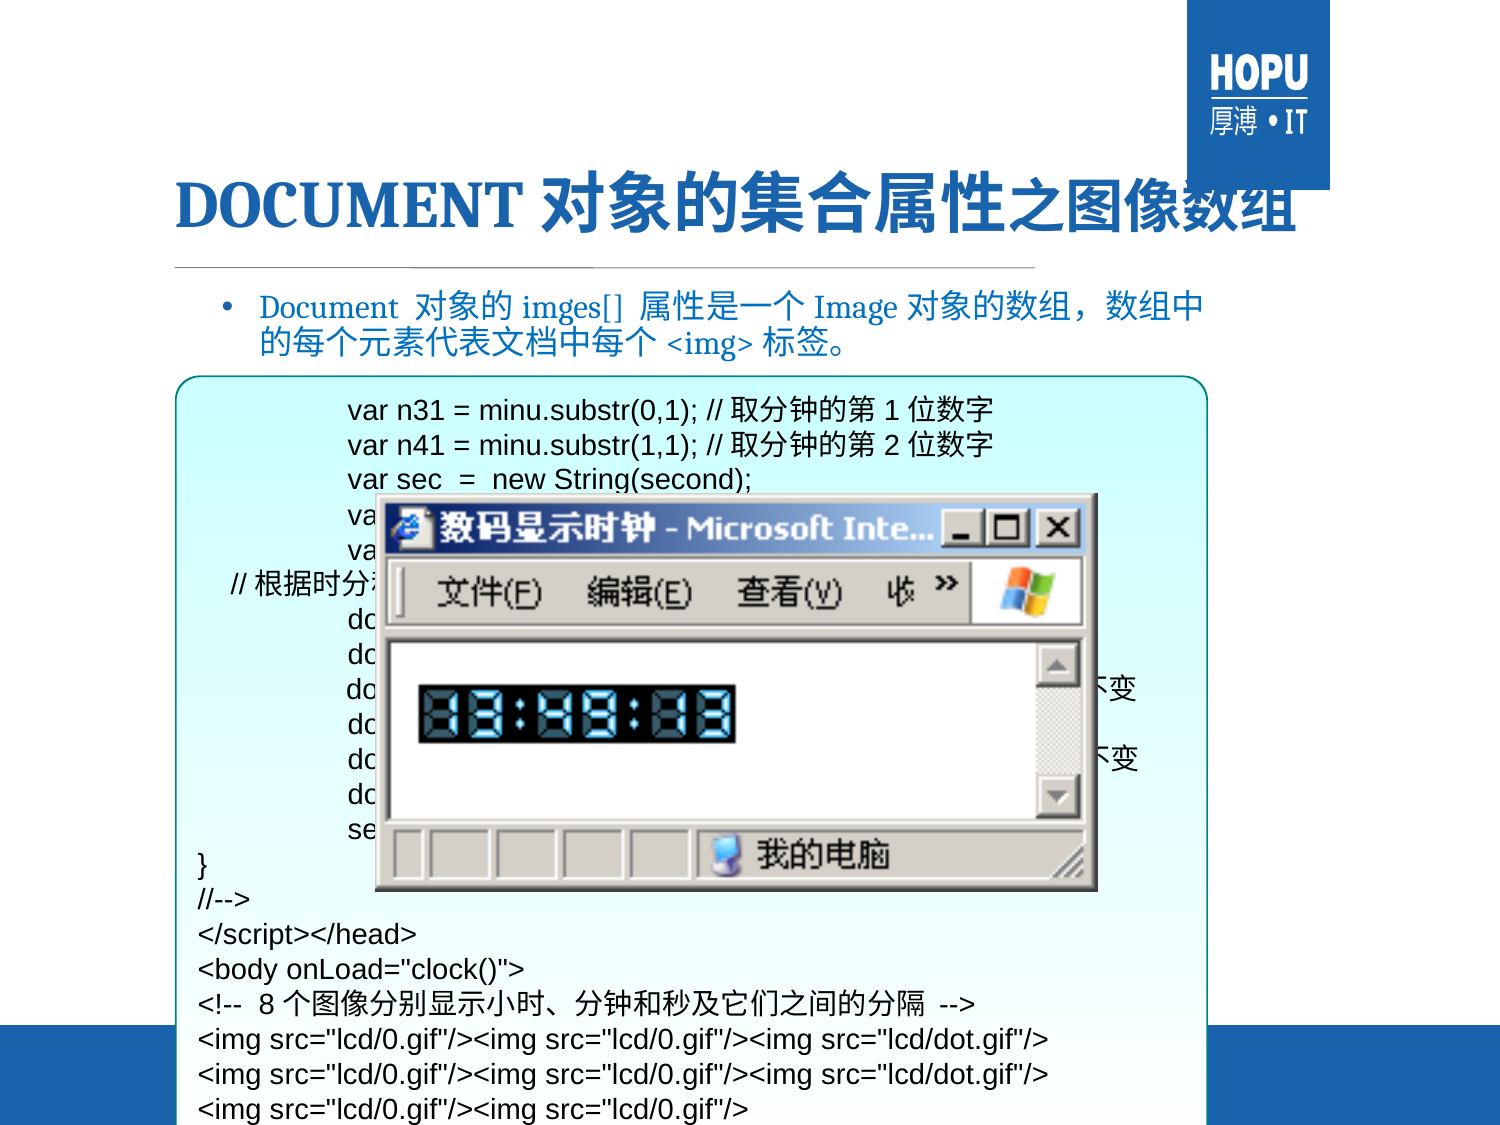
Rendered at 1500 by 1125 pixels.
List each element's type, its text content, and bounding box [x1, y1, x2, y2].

text_box var n31 = minu.substr(0,1); //取分钟的第1位数字 var n41 = minu.substr(1,1); //取分钟的第2位数字 var sec = new String(second); var n51 = sec.substr(0,1); //取秒的第1位数字 var n61 = sec.substr(1,1); //取秒的第2位数字 //根据时分秒的数字分别取对应的图像 document.images[0].src="lcd/"+n11+".gif"; document.images[1].src="lcd/"+n21+".gif"; document.images[3].src="lcd/"+n31+".gif"; // 第3幅图像不变 document.images[4].src="lcd/"+n41+".gif"; document.images[6].src="lcd/"+n51+".gif"; // 第5幅图像不变 document.images[7].src="lcd/"+n61+".gif"; setTimeout("clock()",1000);//定时反复的执行 } //--> </script></head> <body onLoad="clock()"> <!-- 8个图像分别显示小时、分钟和秒及它们之间的分隔 --> <img src="lcd/0.gif"/><img src="lcd/0.gif"/><img src="lcd/dot.gif"/> <img src="lcd/0.gif"/><img src="lcd/0.gif"/><img src="lcd/dot.gif"/> <img src="lcd/0.gif"/><img src="lcd/0.gif"/> </body></html> [175, 376, 1208, 1125]
picture [374, 493, 1098, 893]
title Document对象的集合属性之图像数组 [159, 62, 1341, 250]
picture [1187, 0, 1330, 62]
list Document 对象的imges[] 属性是一个Image对象的数组，数组中的每个元素代表文档中每个<img>标签。 [199, 282, 1231, 377]
